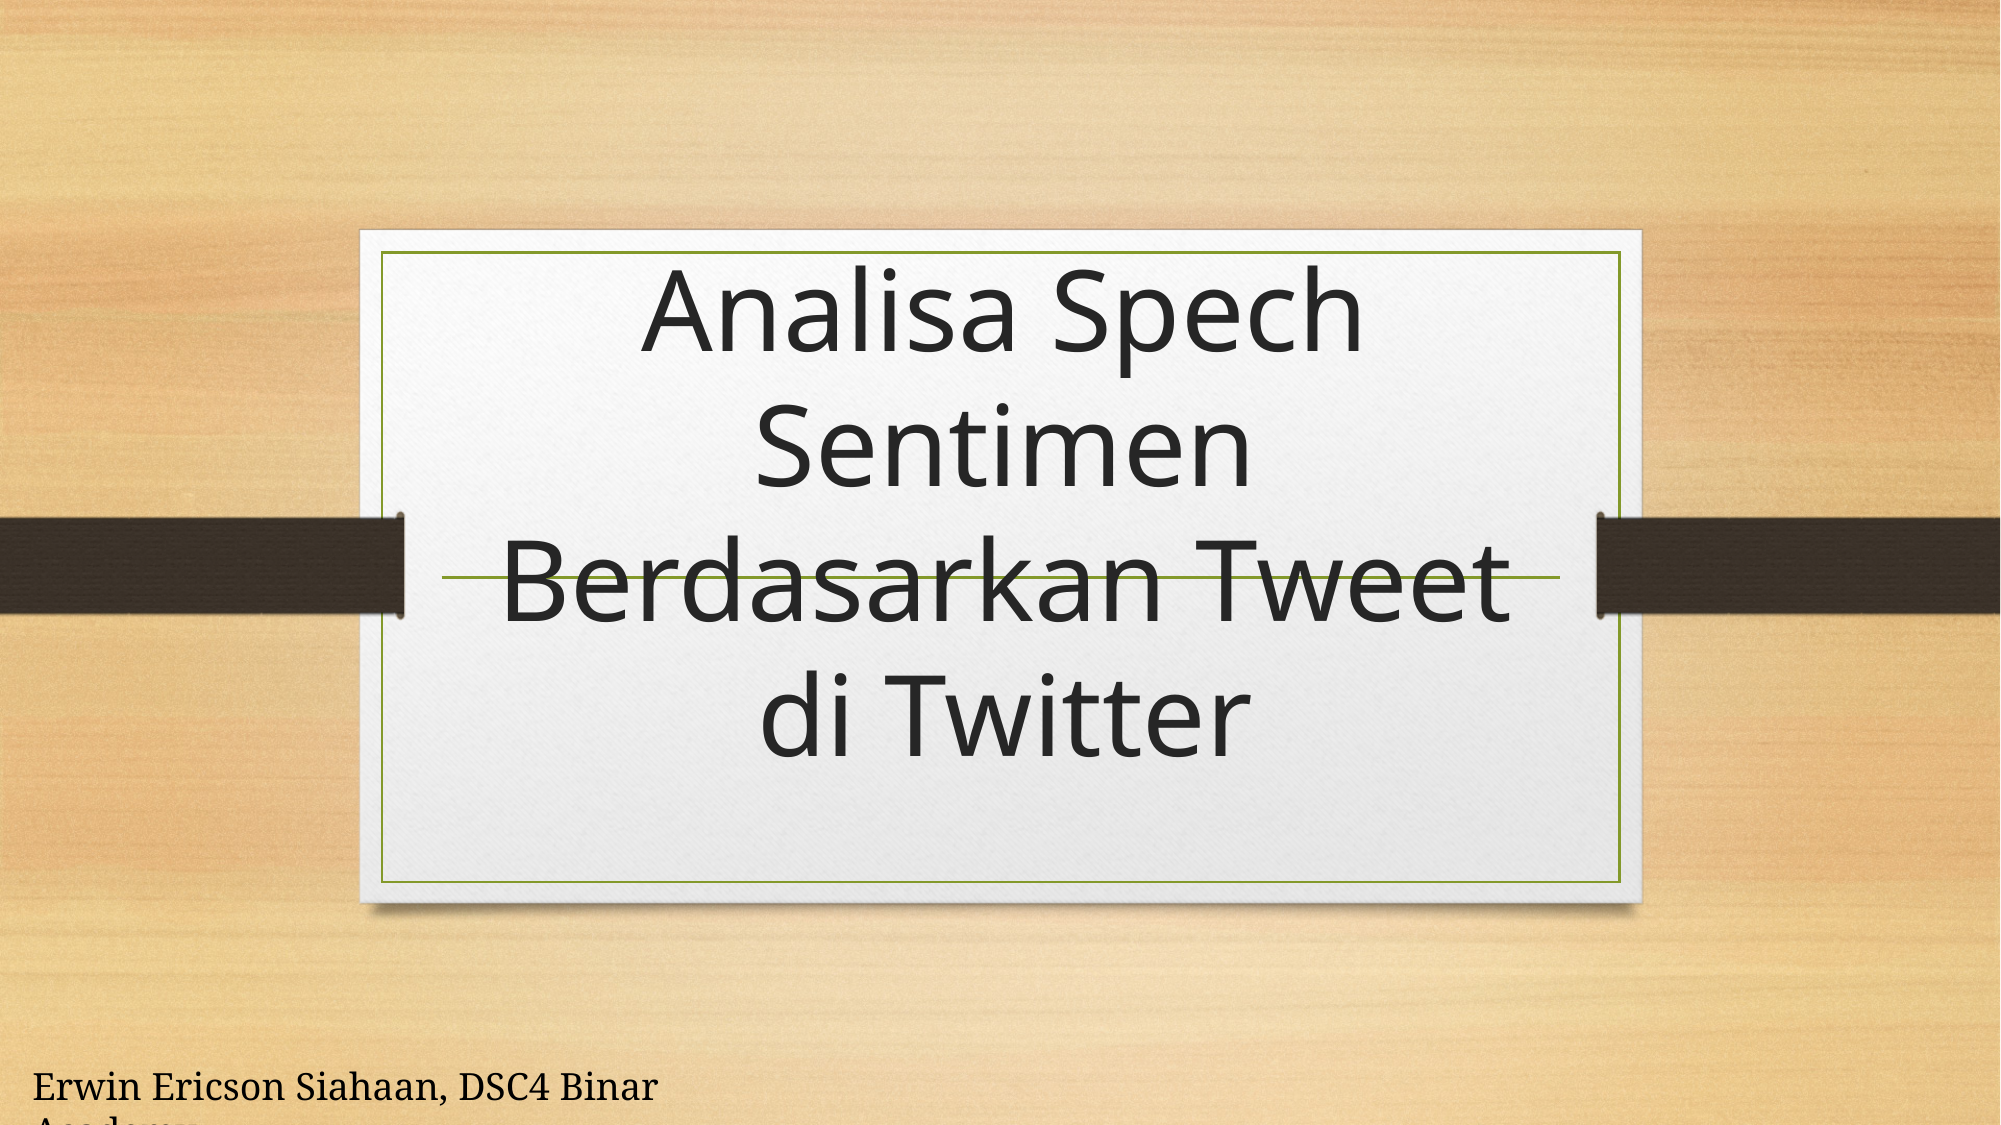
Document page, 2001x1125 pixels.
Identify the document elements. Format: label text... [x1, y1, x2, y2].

text_box Erwin Ericson Siahaan, DSC4 Binar Academy [17, 1055, 806, 1125]
title Analisa Spech Sentimen Berdasarkan Tweet di Twitter [446, 537, 1565, 787]
picture [0, 0, 2001, 1125]
